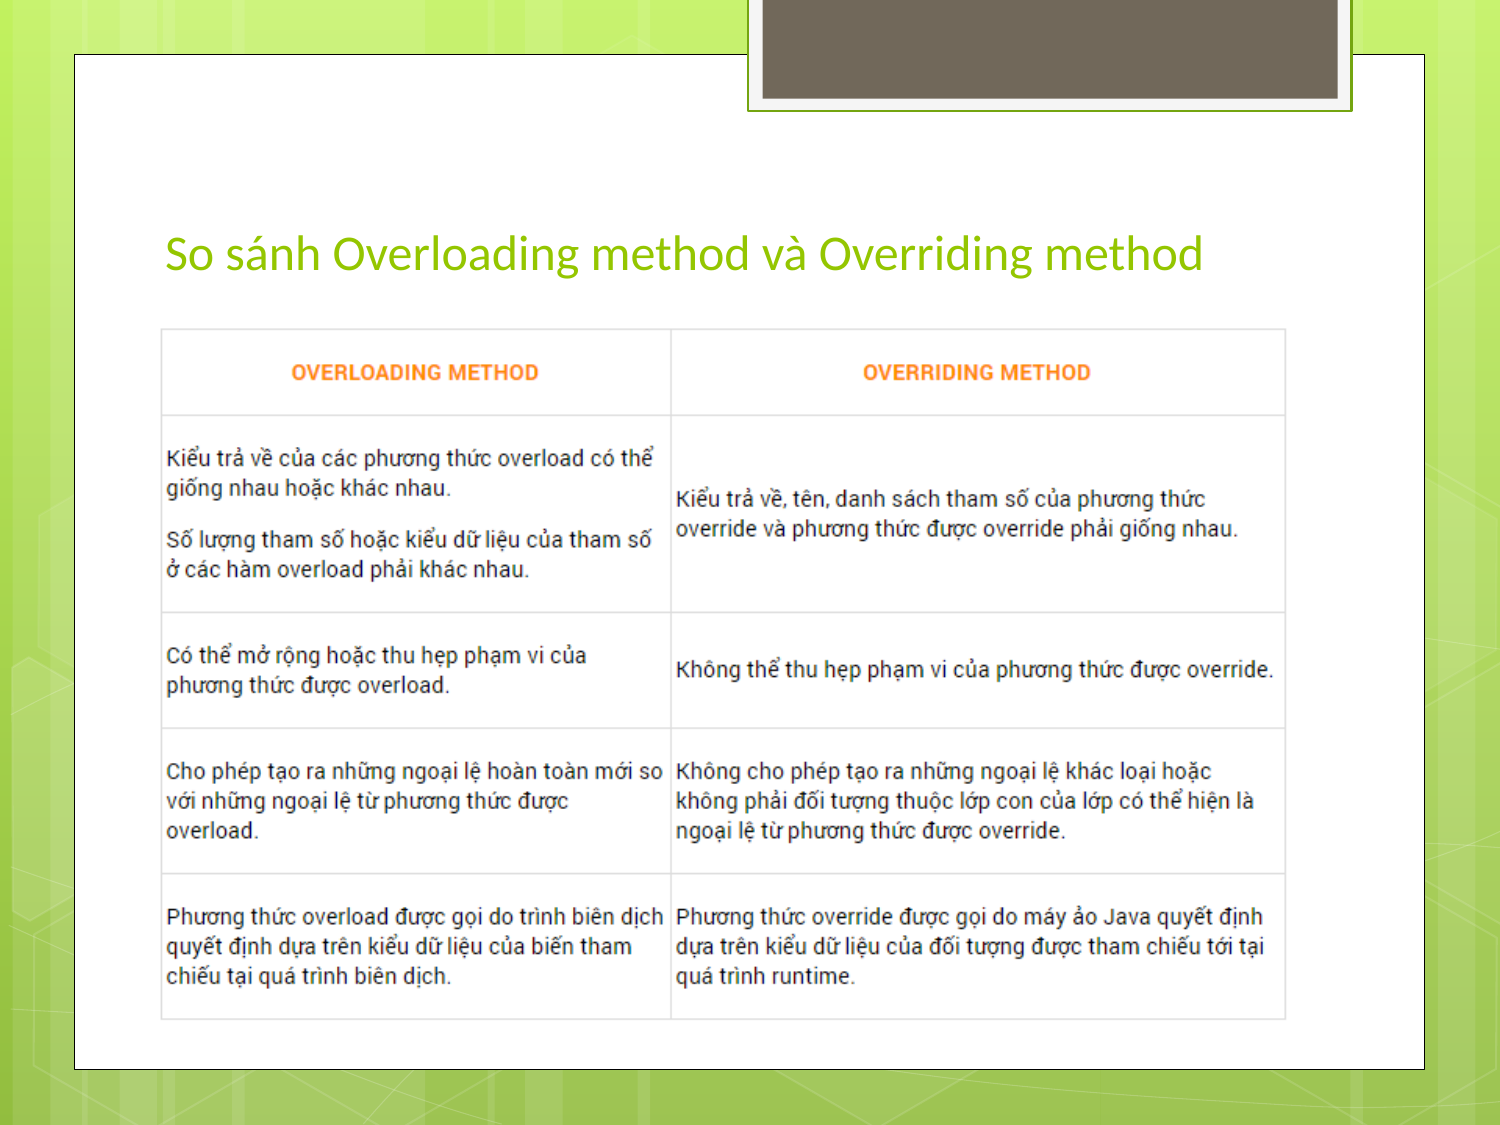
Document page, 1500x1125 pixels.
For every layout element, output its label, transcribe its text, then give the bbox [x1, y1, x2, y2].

title So sánh Overloading method và Overriding method [150, 162, 1429, 288]
picture [149, 324, 1302, 1029]
